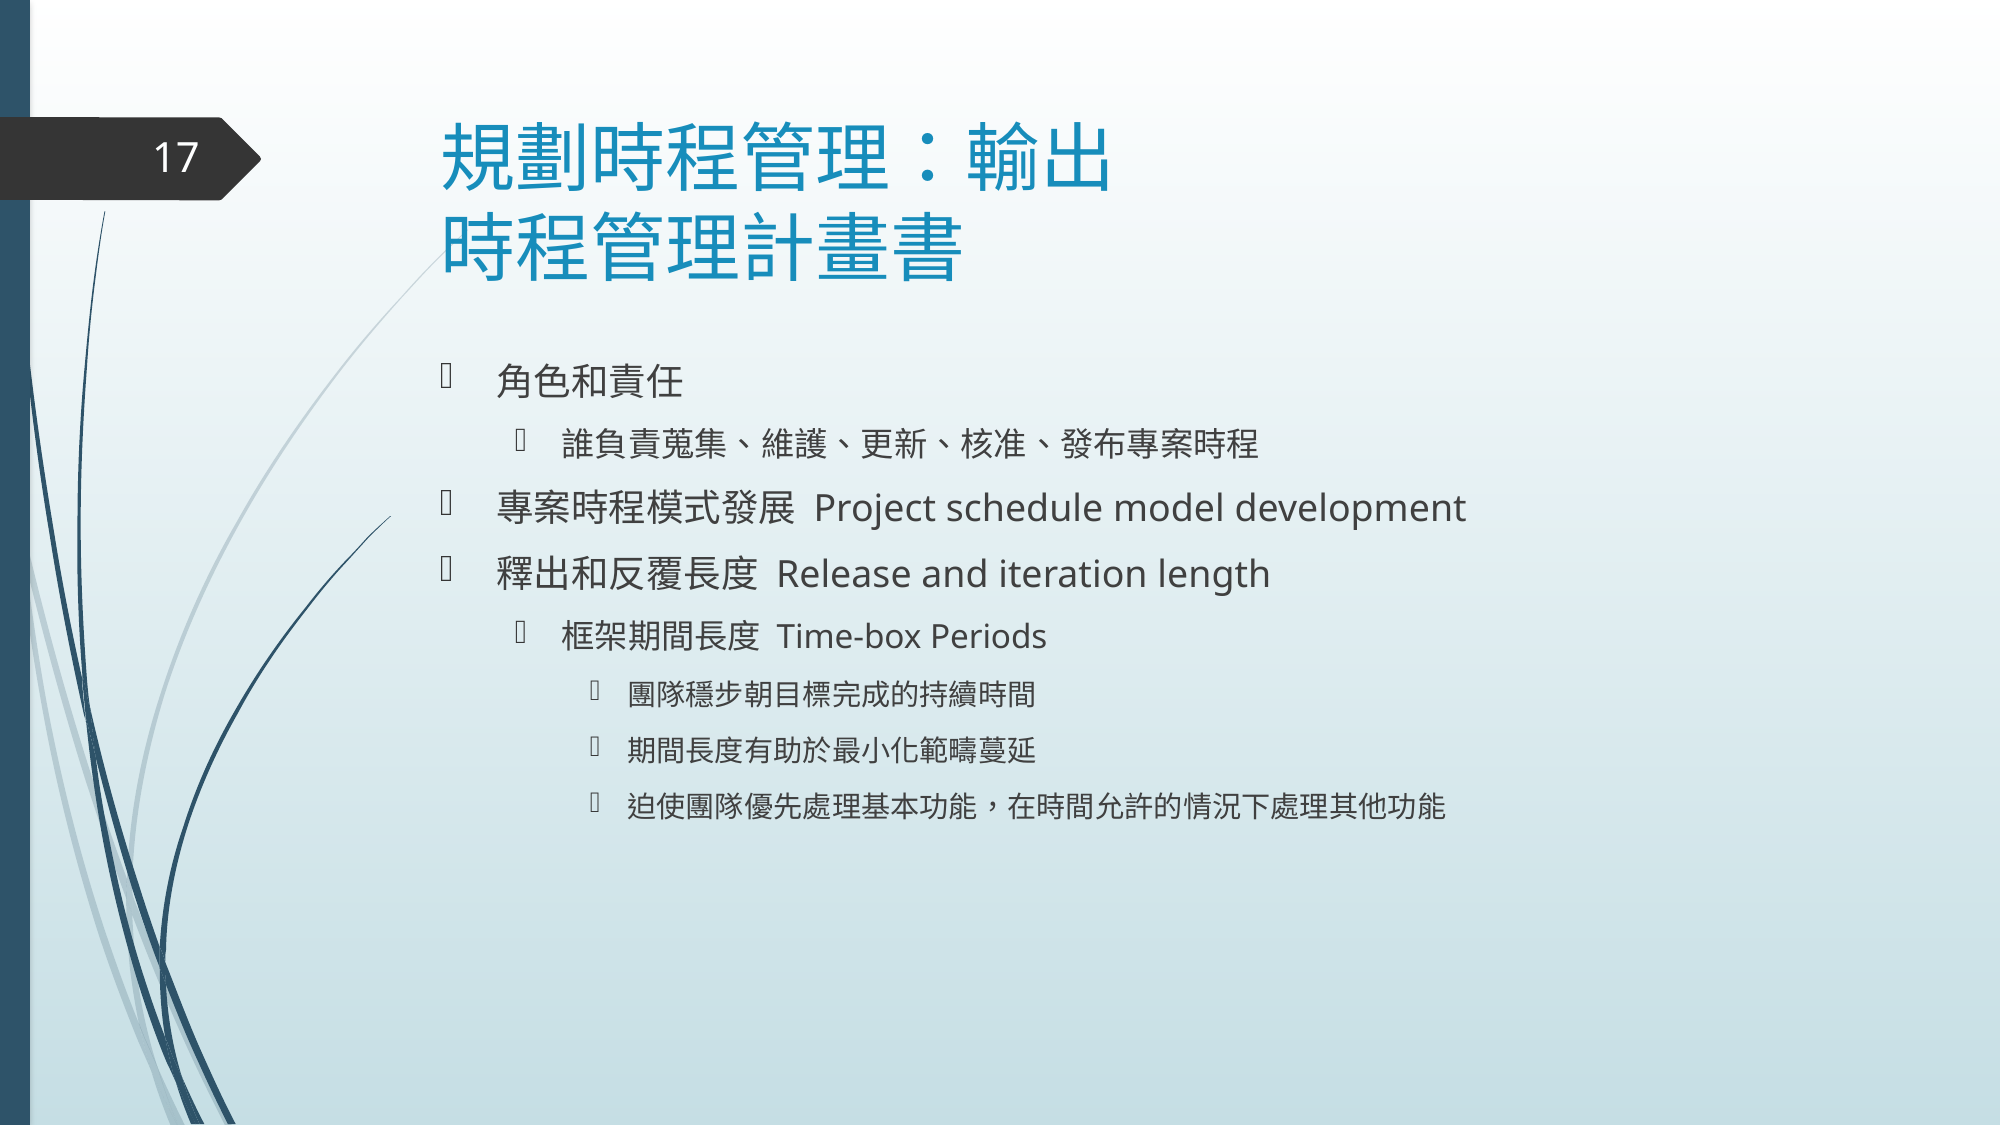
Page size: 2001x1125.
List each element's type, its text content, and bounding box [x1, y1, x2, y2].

slide_number 17 [87, 129, 216, 190]
title 規劃時程管理：輸出 時程管理計畫書 [425, 102, 1888, 313]
list 角色和責任 誰負責蒐集、維護、更新、核准、發布專案時程 專案時程模式發展 Project schedule model development 釋出和反覆長度 Release and iteration length 框架期間長度 Time-box Periods 團隊穩步朝目標完成的持續時間 期間長度有助於最小化範疇蔓延 迫使團隊優先處理基本功能，在時間允許的情況下處理其他功能 [424, 350, 1888, 970]
